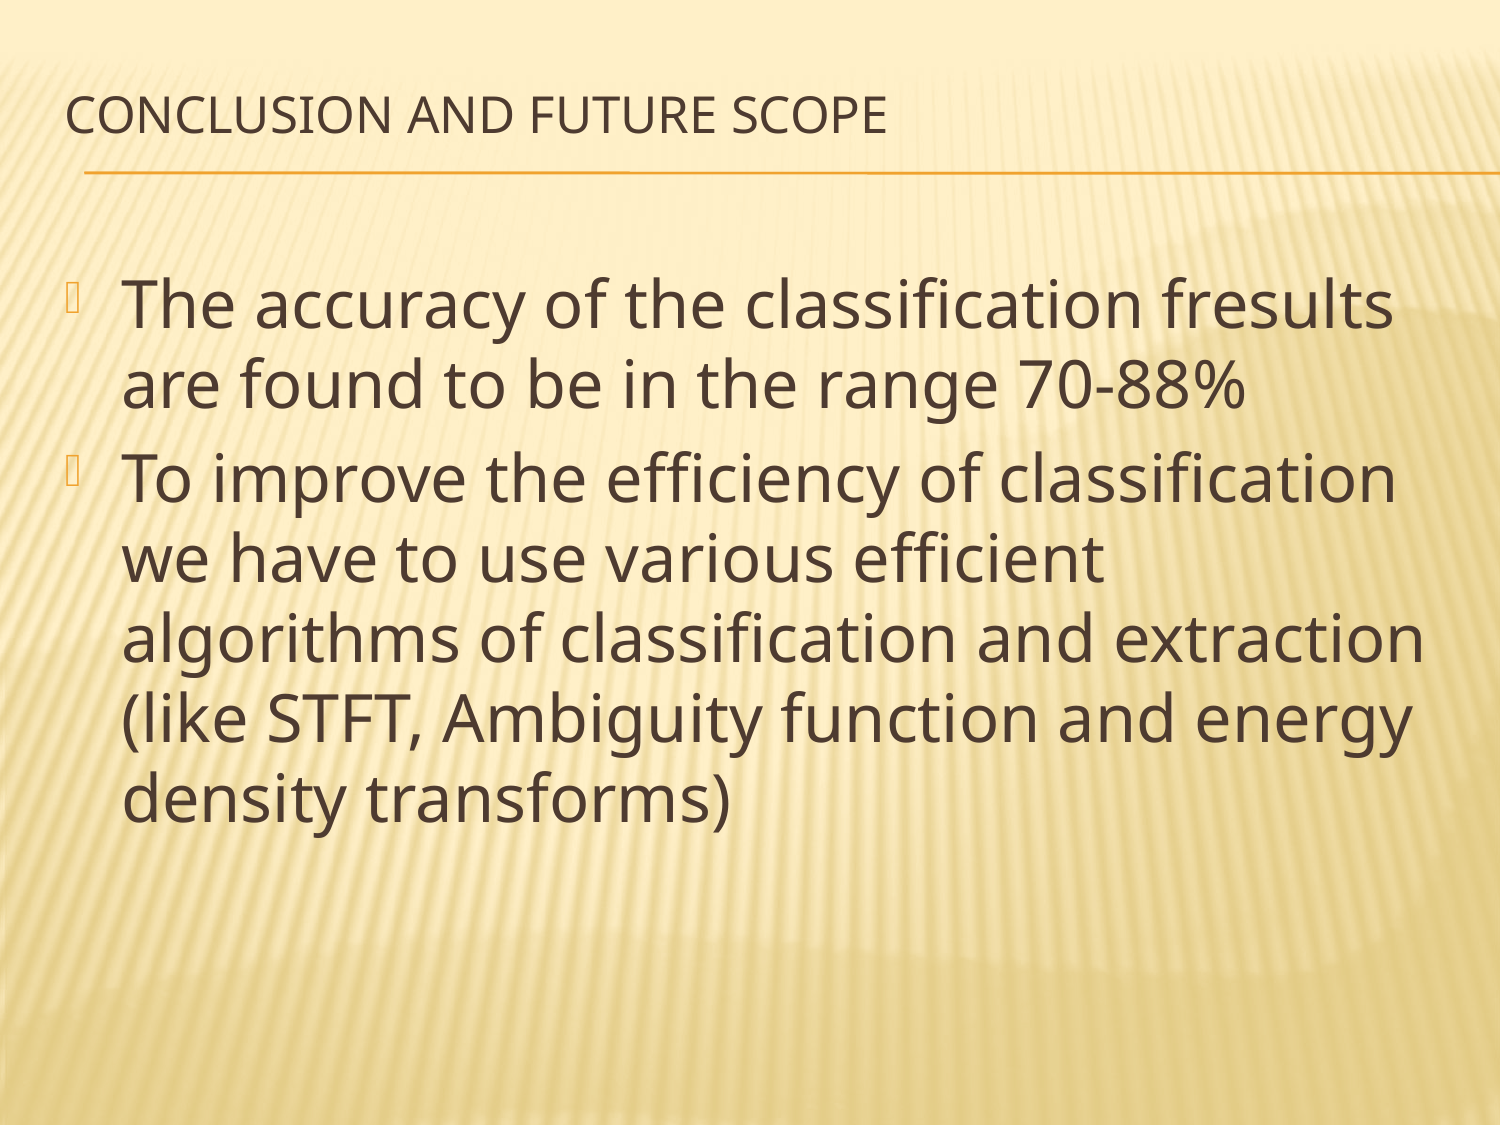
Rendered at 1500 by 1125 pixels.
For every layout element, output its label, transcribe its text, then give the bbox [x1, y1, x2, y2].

list The accuracy of the classification fresults are found to be in the range 70-88% To improve the efficiency of classification we have to use various efficient algorithms of classification and extraction (like STFT, Ambiguity function and energy density transforms) [50, 254, 1475, 998]
title Conclusion and FUTURE SCOPE [50, 75, 1475, 213]
